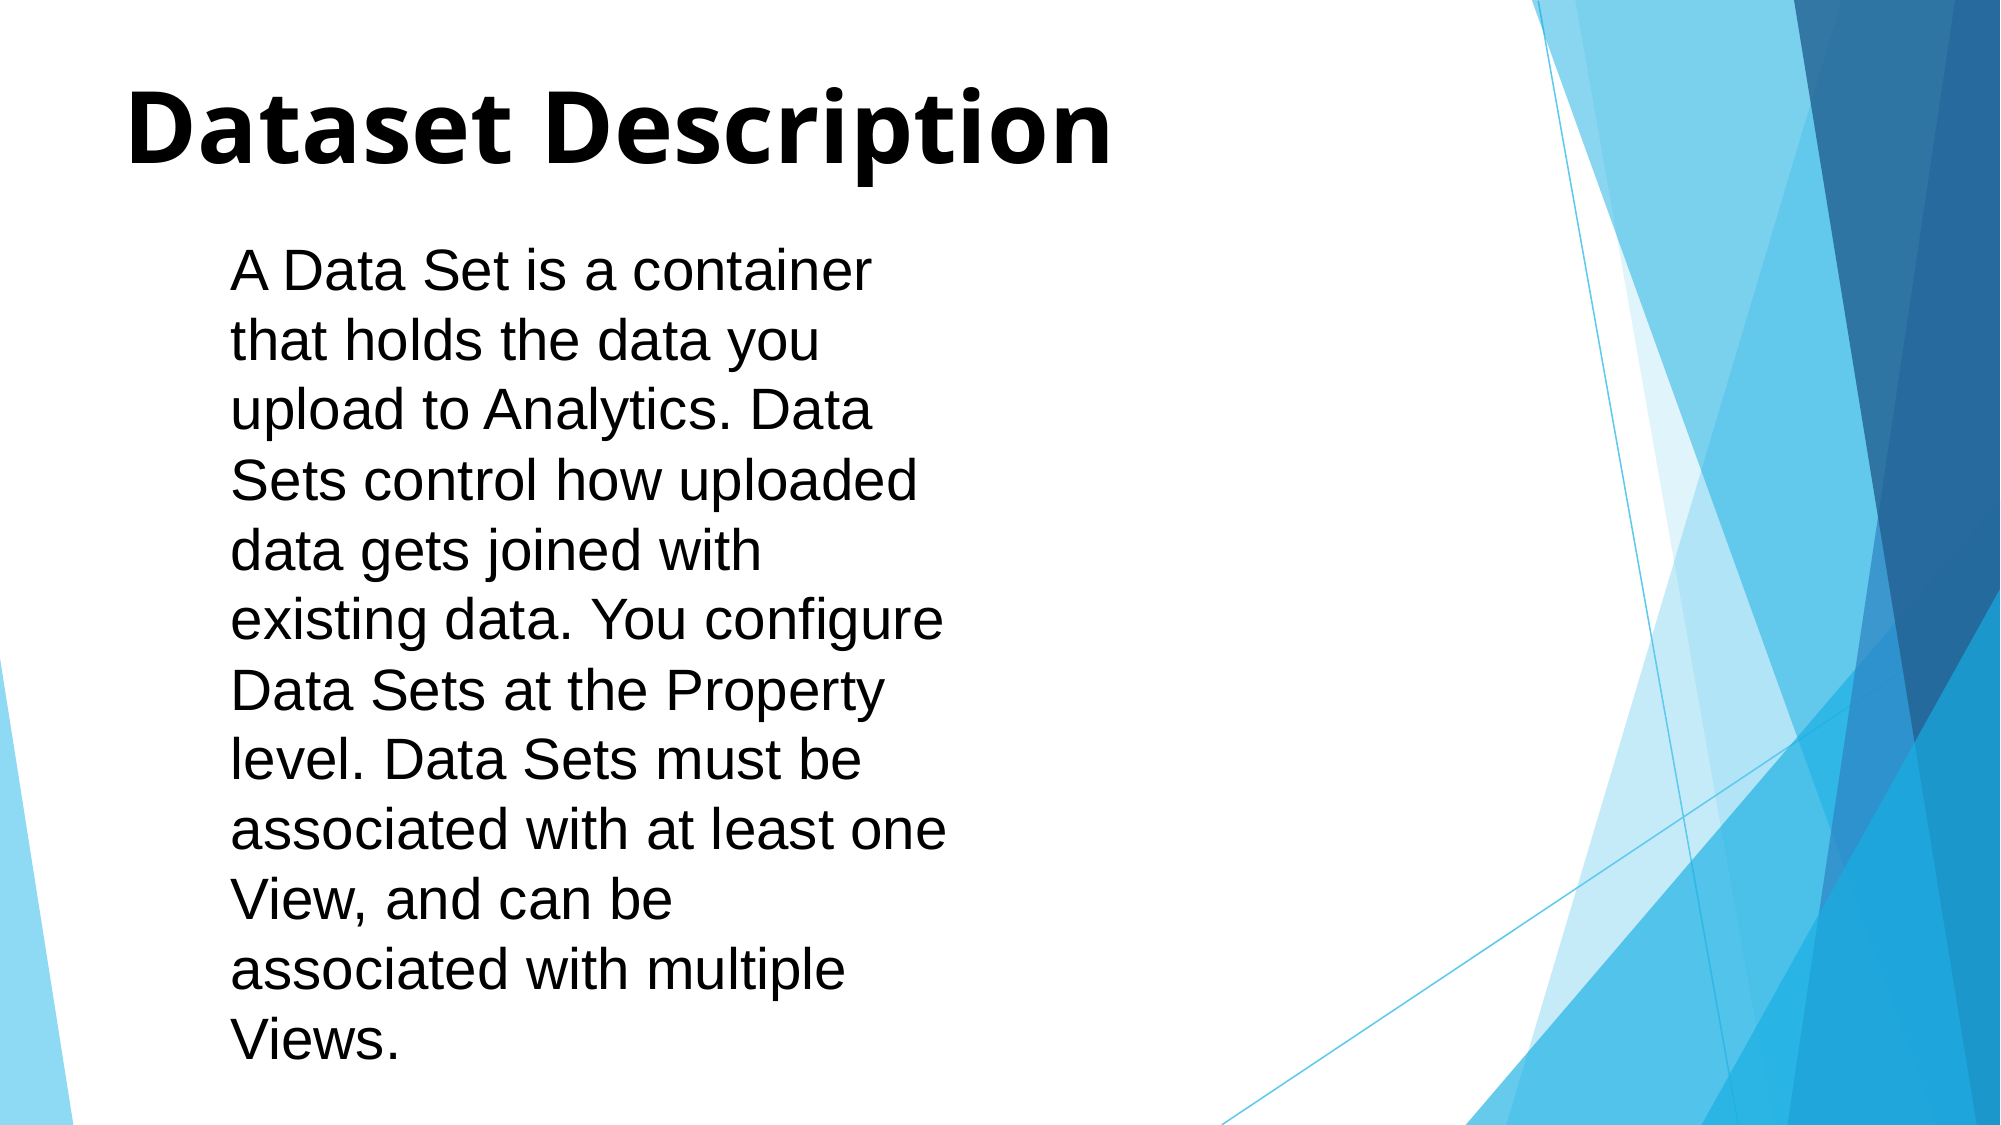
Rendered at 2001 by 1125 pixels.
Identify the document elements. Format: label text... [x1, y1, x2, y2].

title Dataset Description [123, 63, 1877, 252]
text_box A Data Set is a container that holds the data you upload to Analytics. Data Sets control how uploaded data gets joined with existing data. You configure Data Sets at the Property level. Data Sets must be associated with at least one View, and can be associated with multiple Views. [215, 224, 966, 1079]
